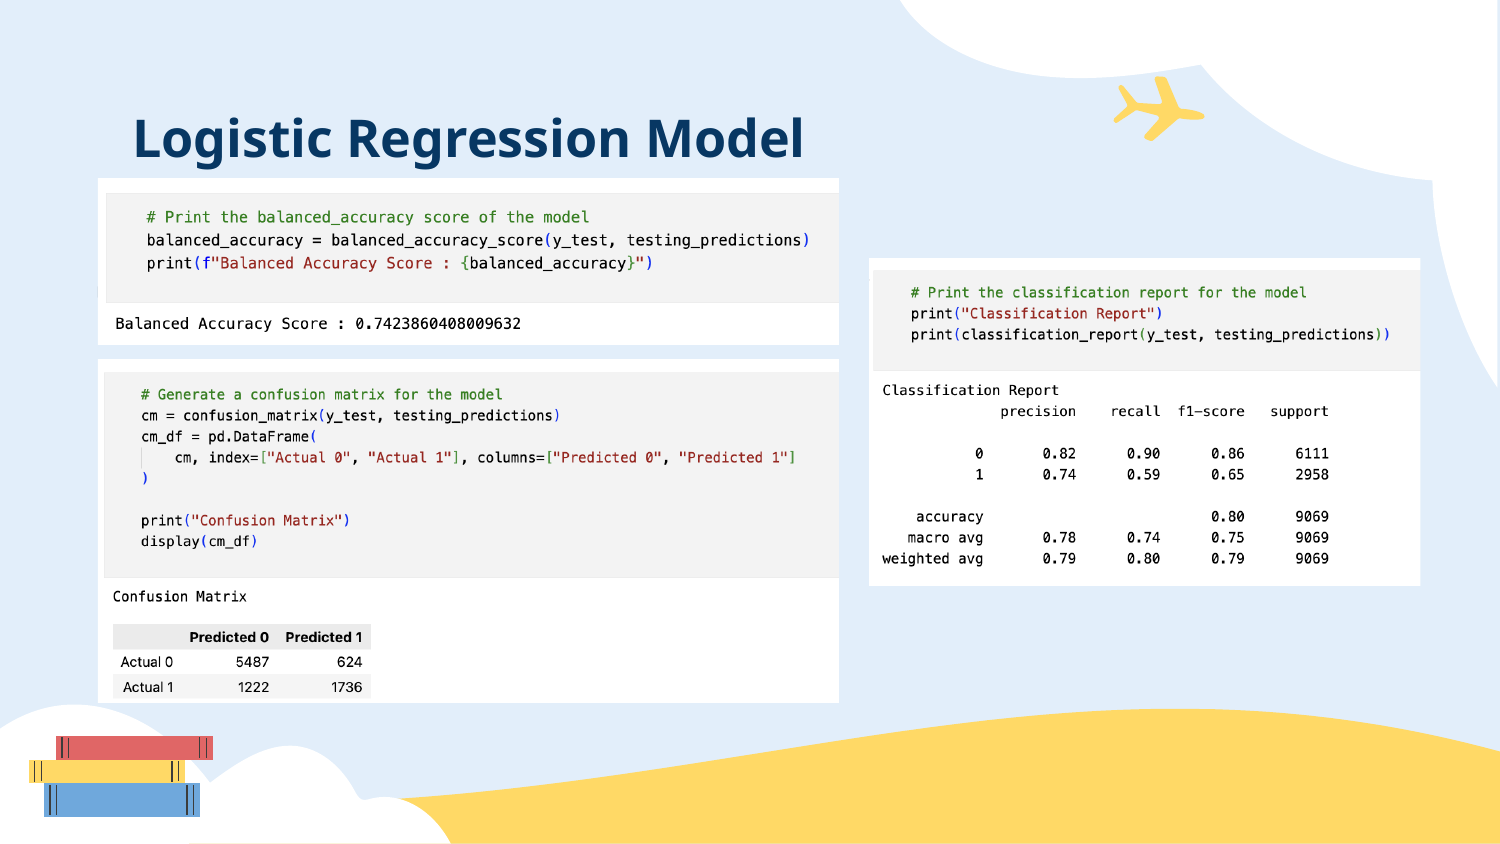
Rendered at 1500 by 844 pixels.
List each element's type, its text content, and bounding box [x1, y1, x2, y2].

text_box [1113, 76, 1205, 141]
picture [868, 257, 1421, 586]
picture [97, 359, 840, 703]
title Logistic Regression Model [116, 90, 1383, 185]
text_box [900, 0, 1498, 388]
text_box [28, 735, 213, 818]
picture [97, 177, 840, 346]
